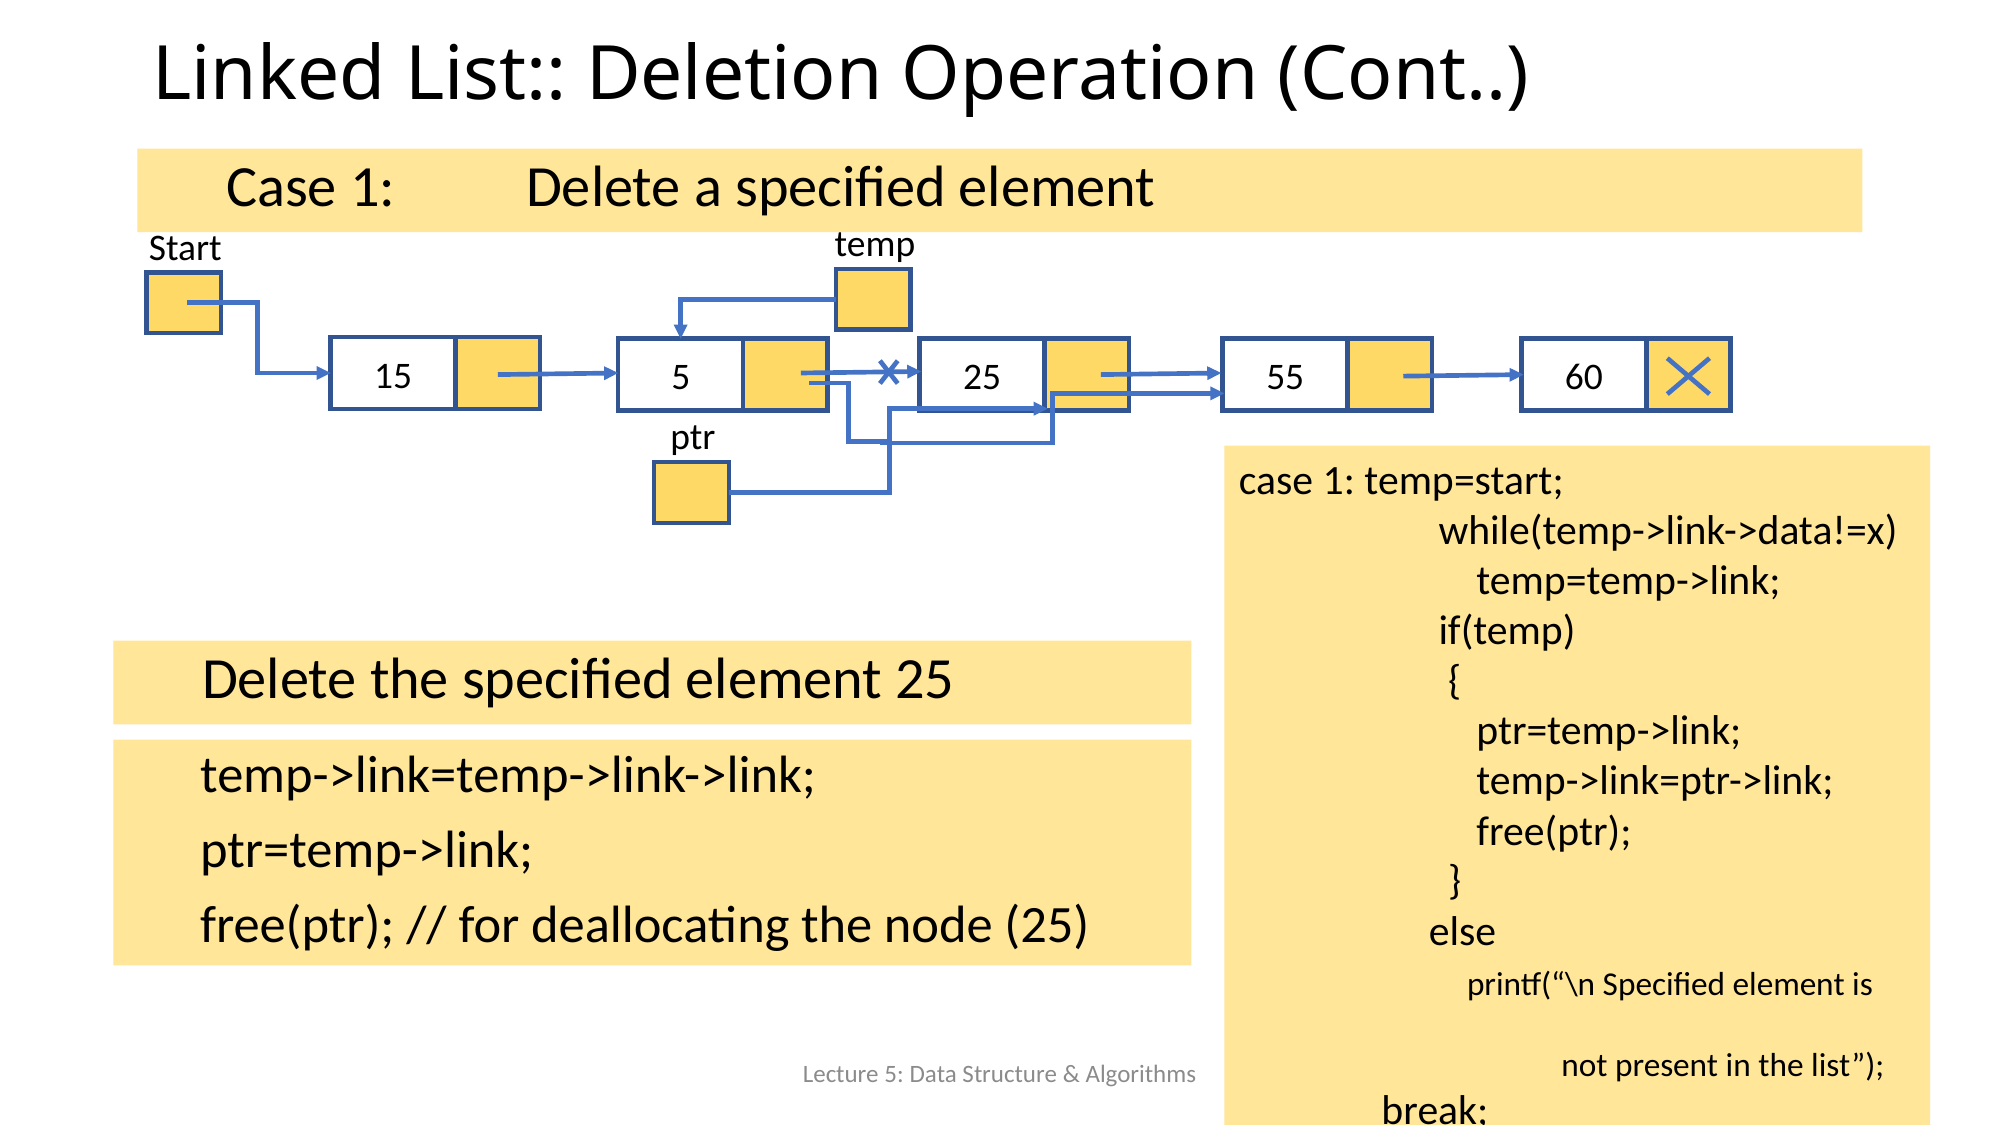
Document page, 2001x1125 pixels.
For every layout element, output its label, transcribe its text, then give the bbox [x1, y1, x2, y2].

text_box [621, 404, 765, 523]
list Case 1: Delete a specified element [137, 148, 1863, 233]
text_box case 1: temp=start; while(temp->link->data!=x) temp=temp->link; if(temp) { ptr=temp->link; temp->link=ptr->link; free(ptr); } else printf(“\n Specified element is not present in the list”); break; [1224, 445, 1931, 1125]
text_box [919, 338, 1129, 393]
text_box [809, 382, 889, 442]
footer Lecture 5: Data Structure & Algorithms [662, 1042, 1224, 1103]
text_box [186, 302, 331, 374]
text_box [879, 360, 898, 384]
title Linked List:: Deletion Operation (Cont..) [137, 22, 1546, 128]
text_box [1667, 358, 1710, 395]
text_box Delete the specified element 25 [113, 640, 1192, 725]
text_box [680, 299, 836, 339]
text_box temp->link=temp->link->link; ptr=temp->link; free(ptr); // for deallocating the node (25) [113, 739, 1192, 966]
text_box [145, 275, 222, 334]
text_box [879, 393, 1225, 444]
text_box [803, 211, 947, 330]
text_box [618, 338, 828, 411]
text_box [1222, 338, 1433, 411]
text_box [1521, 338, 1731, 411]
text_box Start [113, 215, 258, 275]
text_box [330, 337, 540, 409]
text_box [729, 408, 1048, 493]
